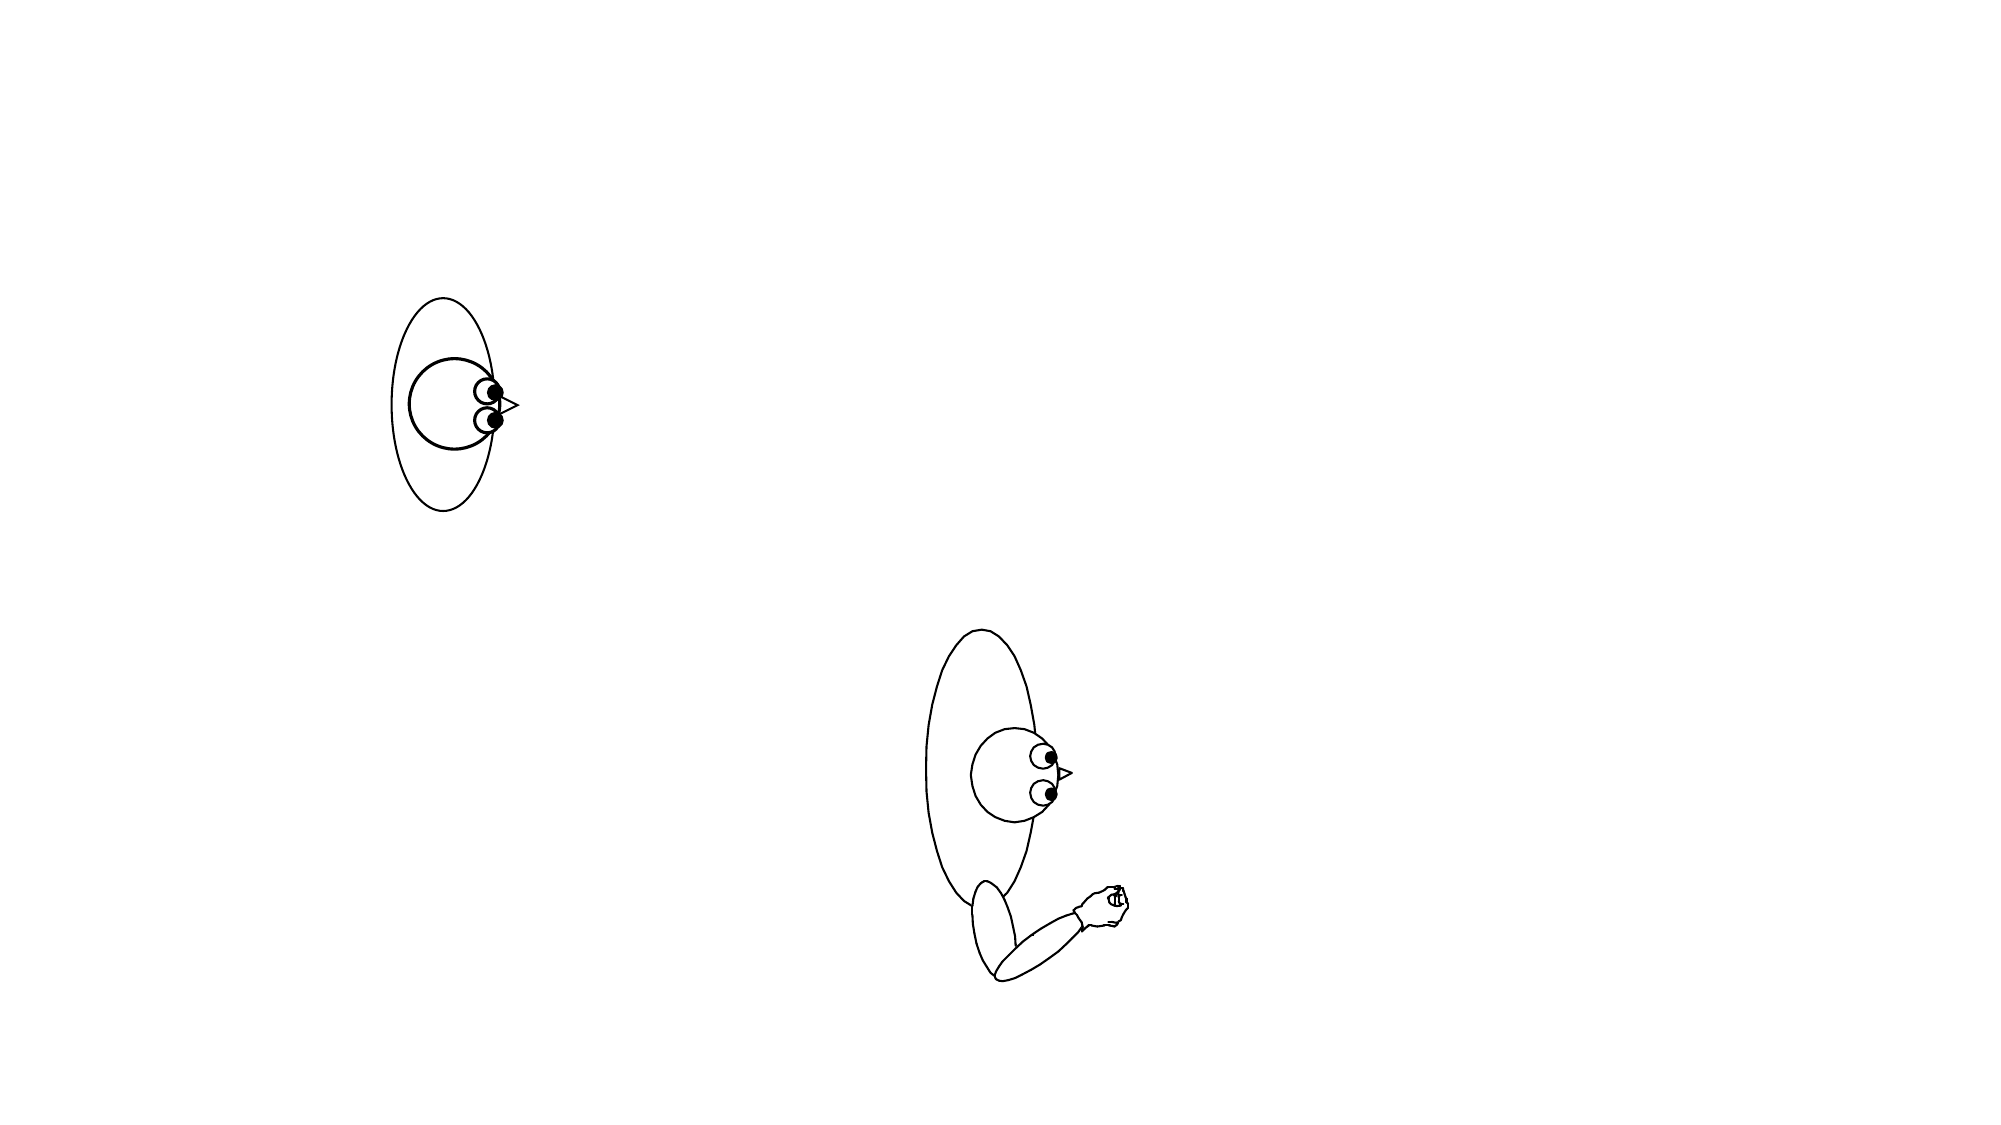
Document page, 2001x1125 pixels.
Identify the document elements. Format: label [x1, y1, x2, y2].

picture [924, 628, 1132, 983]
text_box [391, 298, 518, 511]
